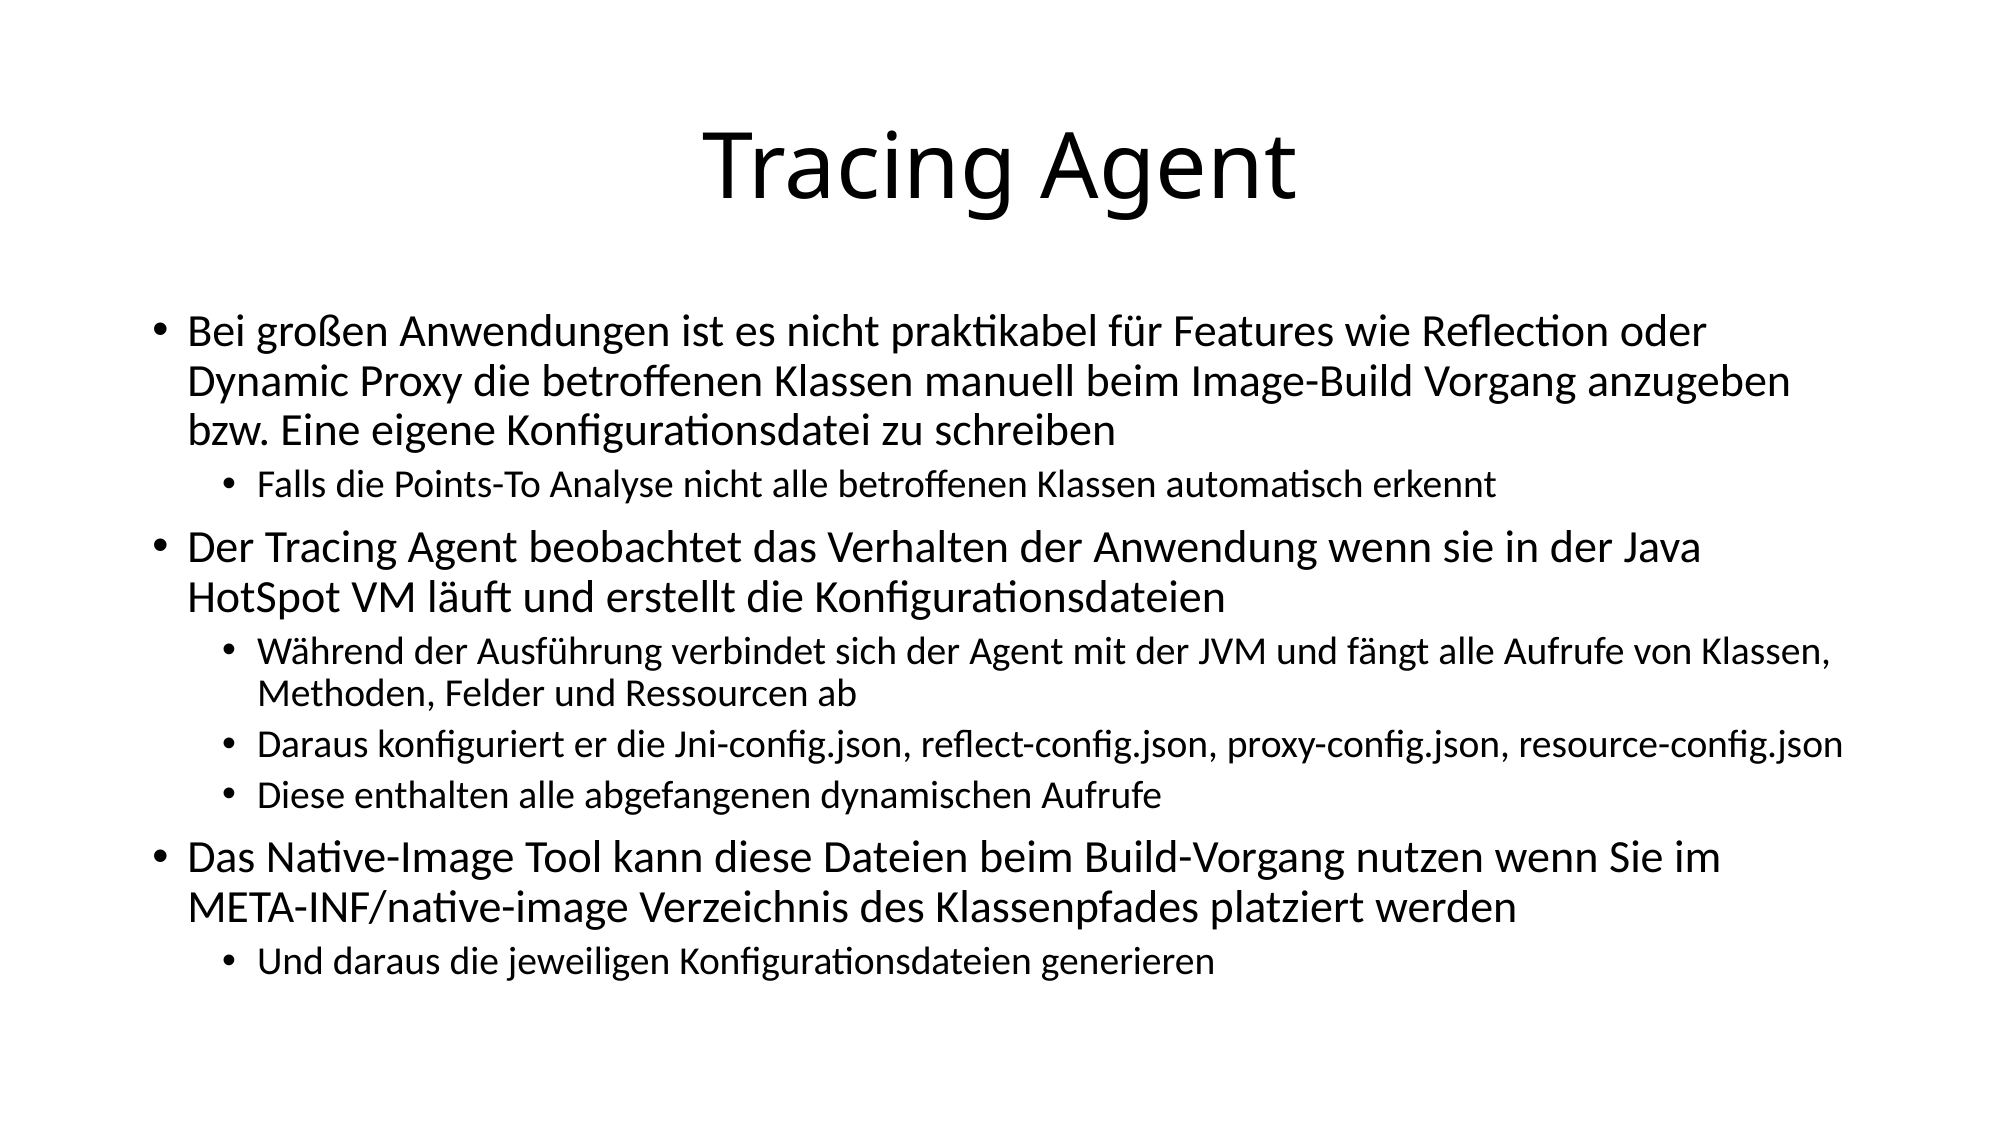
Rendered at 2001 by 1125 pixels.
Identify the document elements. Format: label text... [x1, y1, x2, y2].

title Tracing Agent [137, 59, 1863, 278]
list Bei großen Anwendungen ist es nicht praktikabel für Features wie Reflection oder Dynamic Proxy die betroffenen Klassen manuell beim Image-Build Vorgang anzugeben bzw. Eine eigene Konfigurationsdatei zu schreiben Falls die Points-To Analyse nicht alle betroffenen Klassen automatisch erkennt Der Tracing Agent beobachtet das Verhalten der Anwendung wenn sie in der Java HotSpot VM läuft und erstellt die Konfigurationsdateien Während der Ausführung verbindet sich der Agent mit der JVM und fängt alle Aufrufe von Klassen, Methoden, Felder und Ressourcen ab Daraus konfiguriert er die Jni-config.json, reflect-config.json, proxy-config.json, resource-config.json Diese enthalten alle abgefangenen dynamischen Aufrufe Das Native-Image Tool kann diese Dateien beim Build-Vorgang nutzen wenn Sie im META-INF/native-image Verzeichnis des Klassenpfades platziert werden Und daraus die jeweiligen Konfigurationsdateien generieren [137, 299, 1863, 1014]
